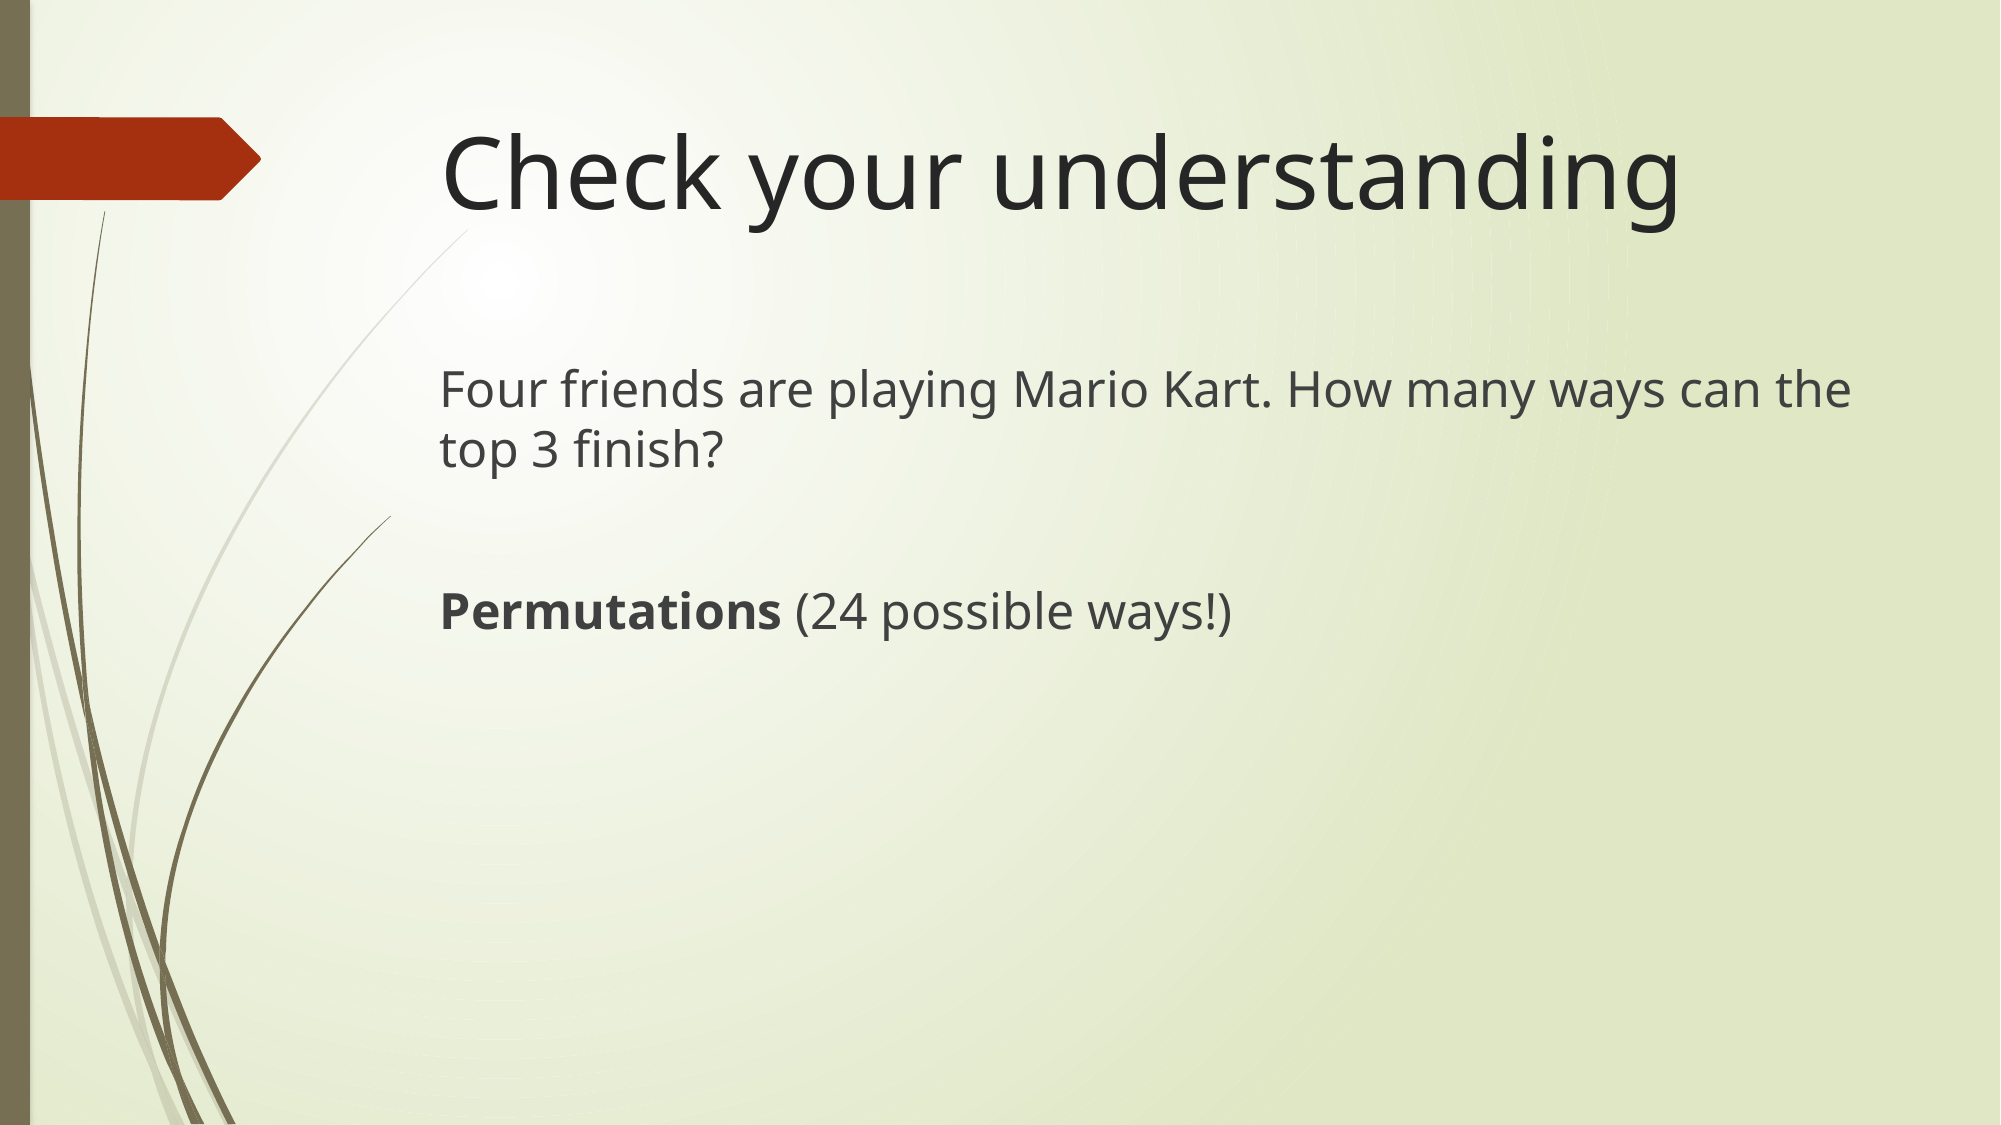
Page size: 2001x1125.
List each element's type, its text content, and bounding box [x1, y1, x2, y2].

title Check your understanding [425, 102, 1888, 313]
list Four friends are playing Mario Kart. How many ways can the top 3 finish? Permutations (24 possible ways!) [424, 350, 1888, 970]
